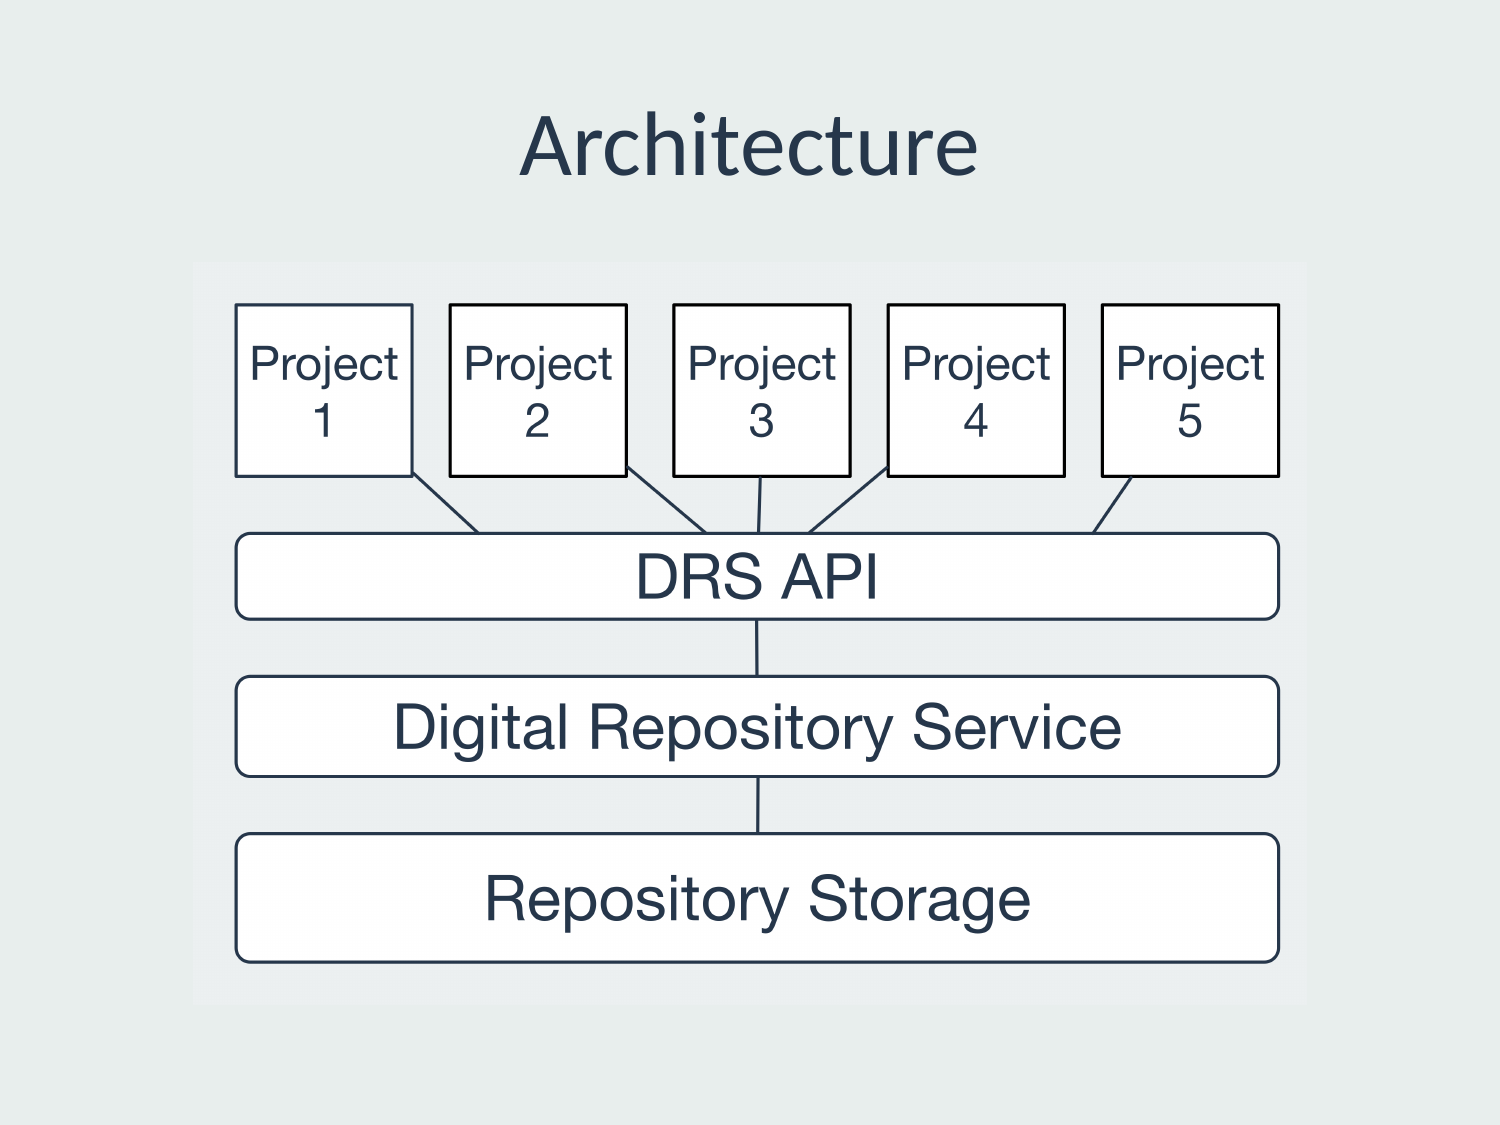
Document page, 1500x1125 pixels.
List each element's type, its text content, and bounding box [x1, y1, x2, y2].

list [192, 262, 1307, 1006]
title Architecture [75, 45, 1425, 233]
